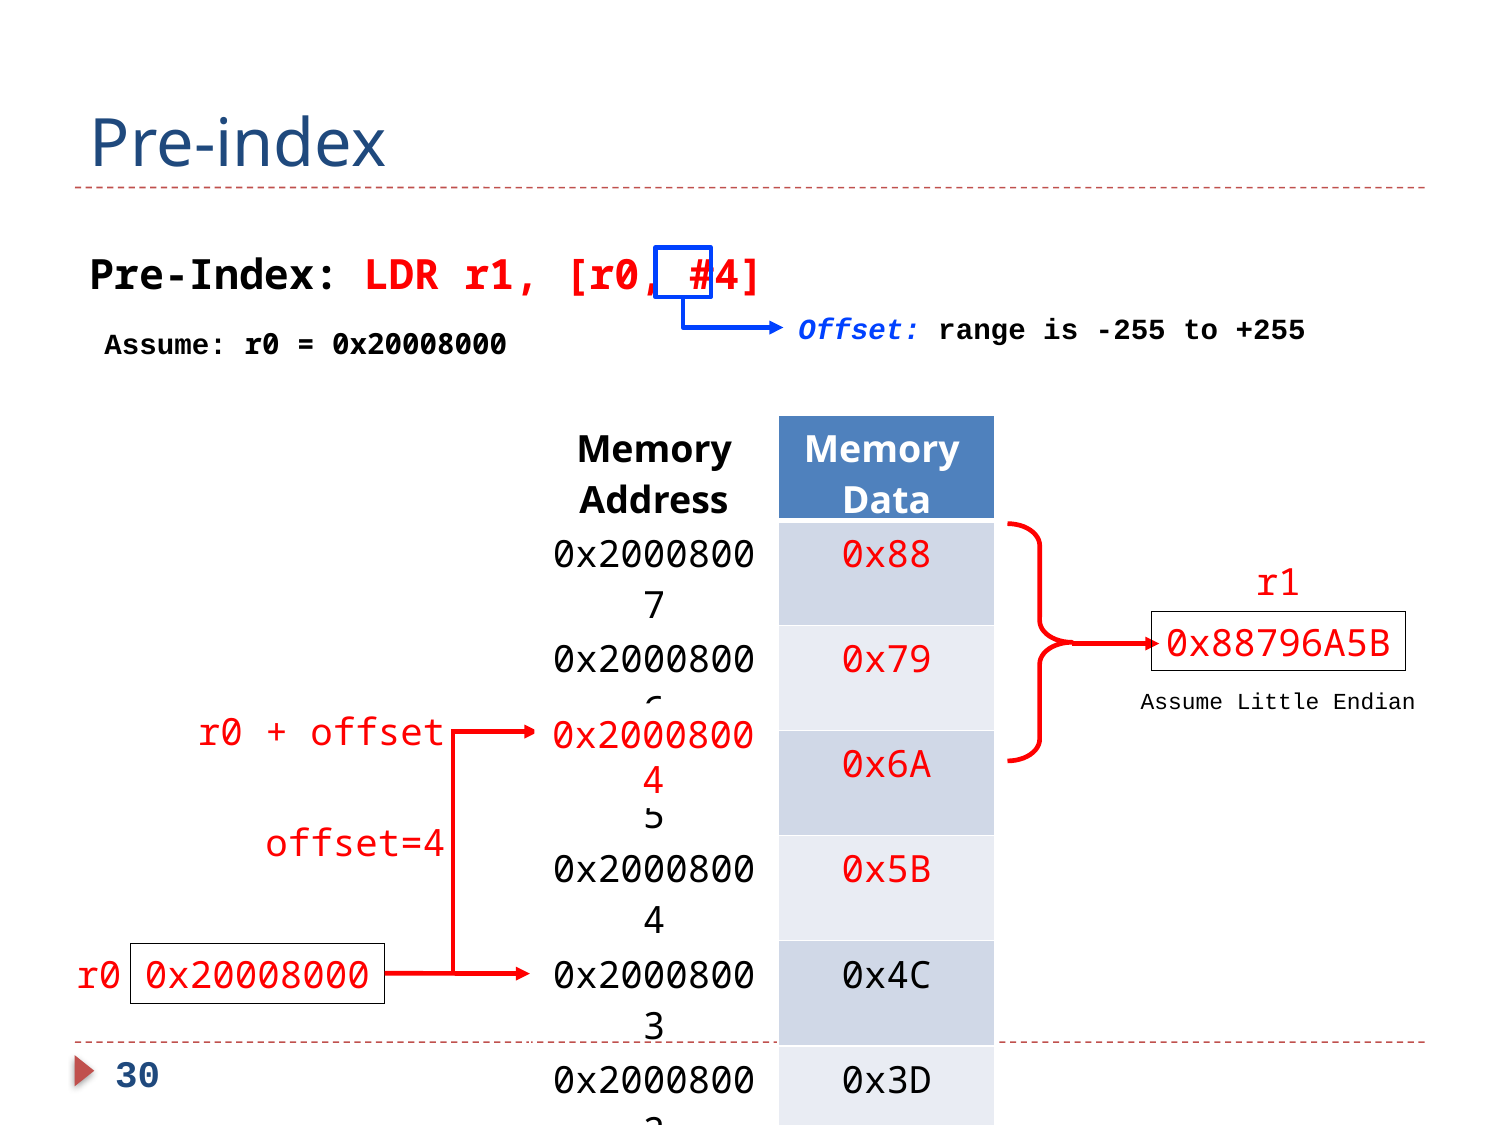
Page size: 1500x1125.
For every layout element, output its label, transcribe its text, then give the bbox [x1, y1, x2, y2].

slide_number 30 [100, 1042, 426, 1103]
table_cell 0x88 [779, 523, 994, 625]
text_box [654, 246, 712, 298]
table_cell 0x20008007 [531, 523, 777, 625]
text_box 0x88796A5B [1151, 611, 1406, 671]
table_cell 0x20008002 [531, 1047, 777, 1125]
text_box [716, 263, 749, 362]
table_cell 0x4C [779, 941, 994, 1045]
text_box offset=4 [250, 811, 447, 872]
text_box r0 [61, 943, 137, 1004]
table_cell 0x20008003 [531, 941, 777, 1045]
table_cell 0x20008004 [531, 836, 777, 940]
title Pre-index [75, 24, 1425, 188]
table_header Memory Address [531, 416, 777, 518]
text_box Assume: r0 = 0x20008000 [89, 318, 522, 369]
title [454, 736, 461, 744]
table_cell 0x20008005 [531, 731, 777, 835]
table_cell 0x79 [779, 626, 994, 730]
text_box r1 [1241, 550, 1316, 611]
table_cell 0x6A [779, 731, 994, 835]
text_box Offset: range is -255 to +255 [783, 302, 1321, 353]
text_box Assume Little Endian [1125, 679, 1431, 722]
text_box Pre-Index: LDR r1, [r0, #4] [74, 240, 779, 305]
table_cell 0x3D [779, 1047, 994, 1125]
text_box 0x20008004 [534, 703, 773, 809]
table_cell 0x20008006 [531, 626, 777, 730]
text_box r0 + offset [183, 700, 461, 761]
table_header Memory Data [779, 416, 994, 518]
table_cell 0x5B [779, 836, 994, 940]
text_box 0x20008000 [137, 943, 385, 1004]
text_box [1007, 522, 1072, 762]
